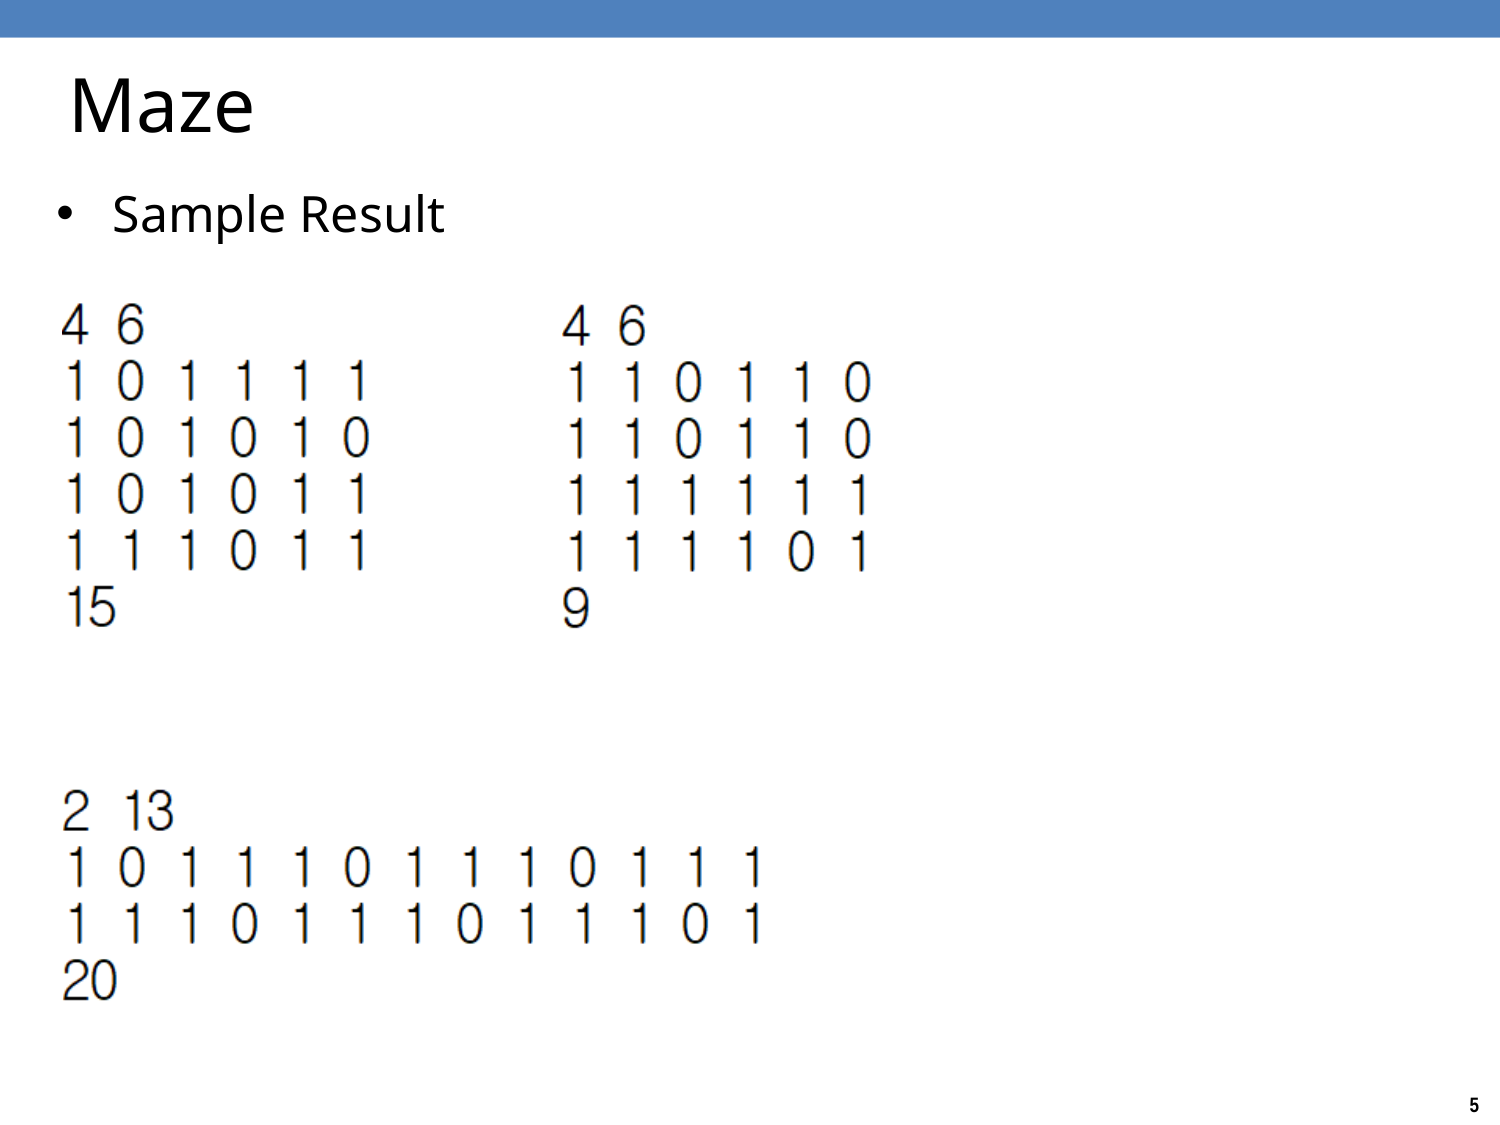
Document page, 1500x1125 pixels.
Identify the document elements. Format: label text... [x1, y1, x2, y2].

title Maze [62, 41, 1500, 163]
picture [562, 302, 894, 636]
picture [62, 299, 402, 638]
text_box Sample Result [41, 174, 1438, 355]
picture [62, 787, 777, 1016]
